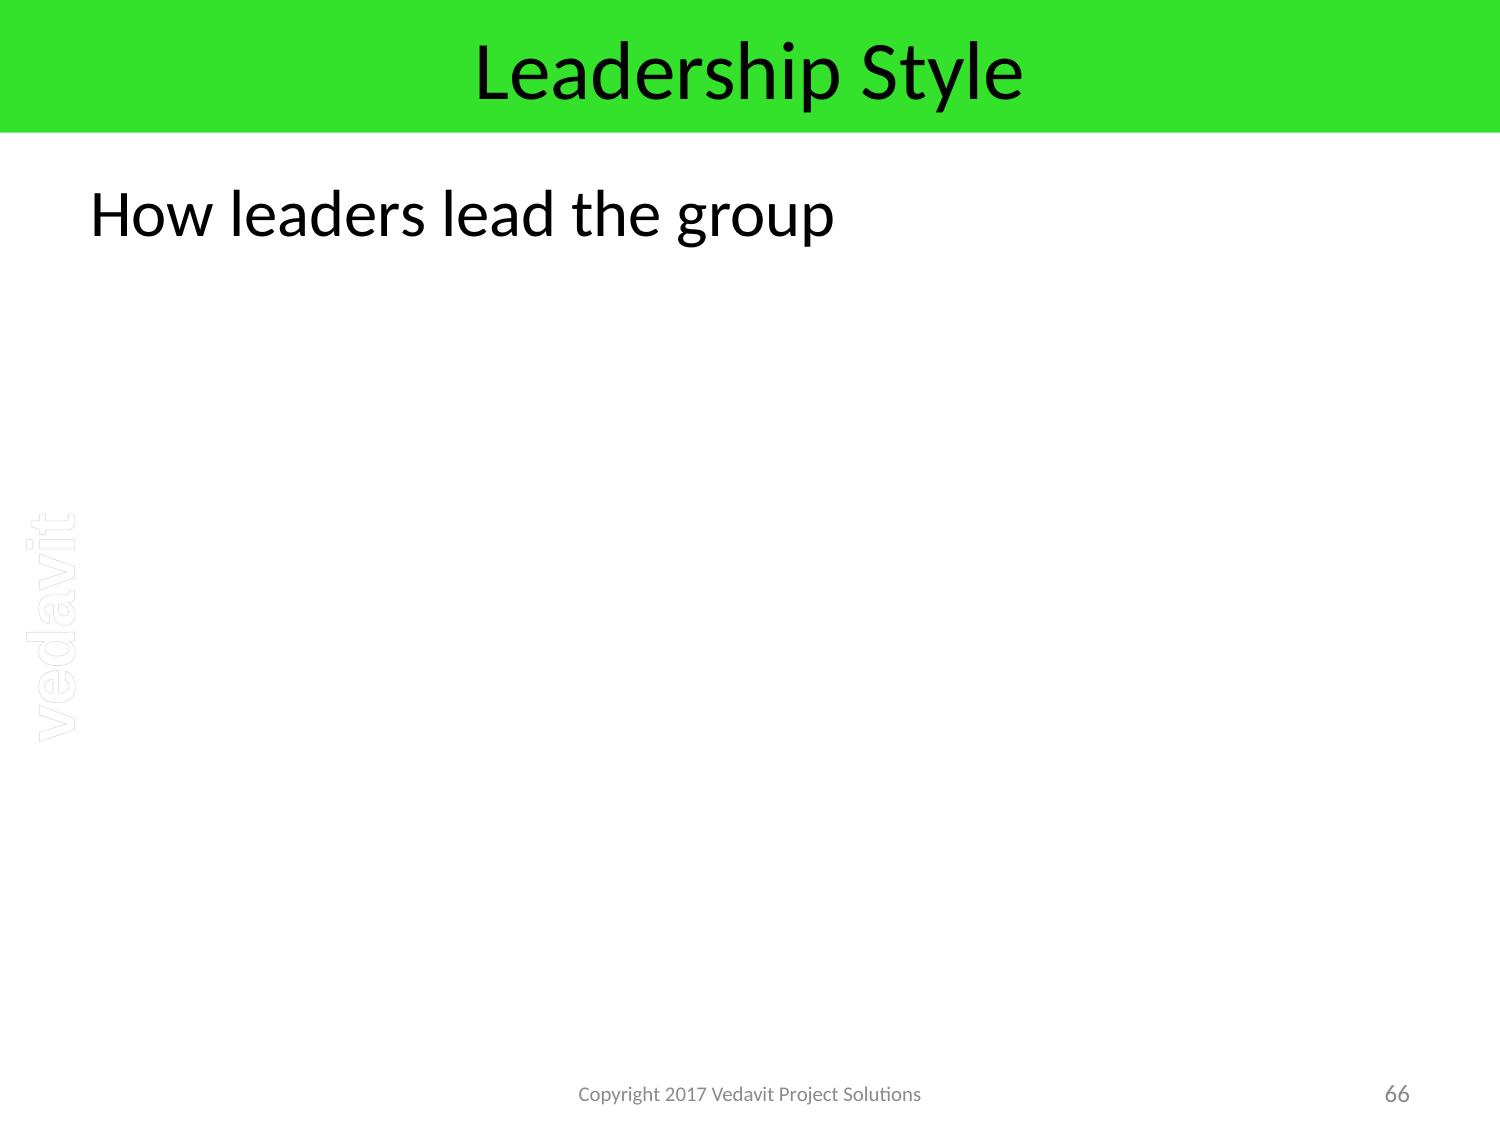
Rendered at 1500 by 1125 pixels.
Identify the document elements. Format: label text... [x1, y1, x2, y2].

slide_number 280 [1074, 1062, 1425, 1123]
title Leadership Style [0, 0, 1500, 133]
list How leaders lead the group [75, 162, 1425, 1000]
footer Copyright 2017 Vedavit Project Solutions [512, 1062, 988, 1123]
